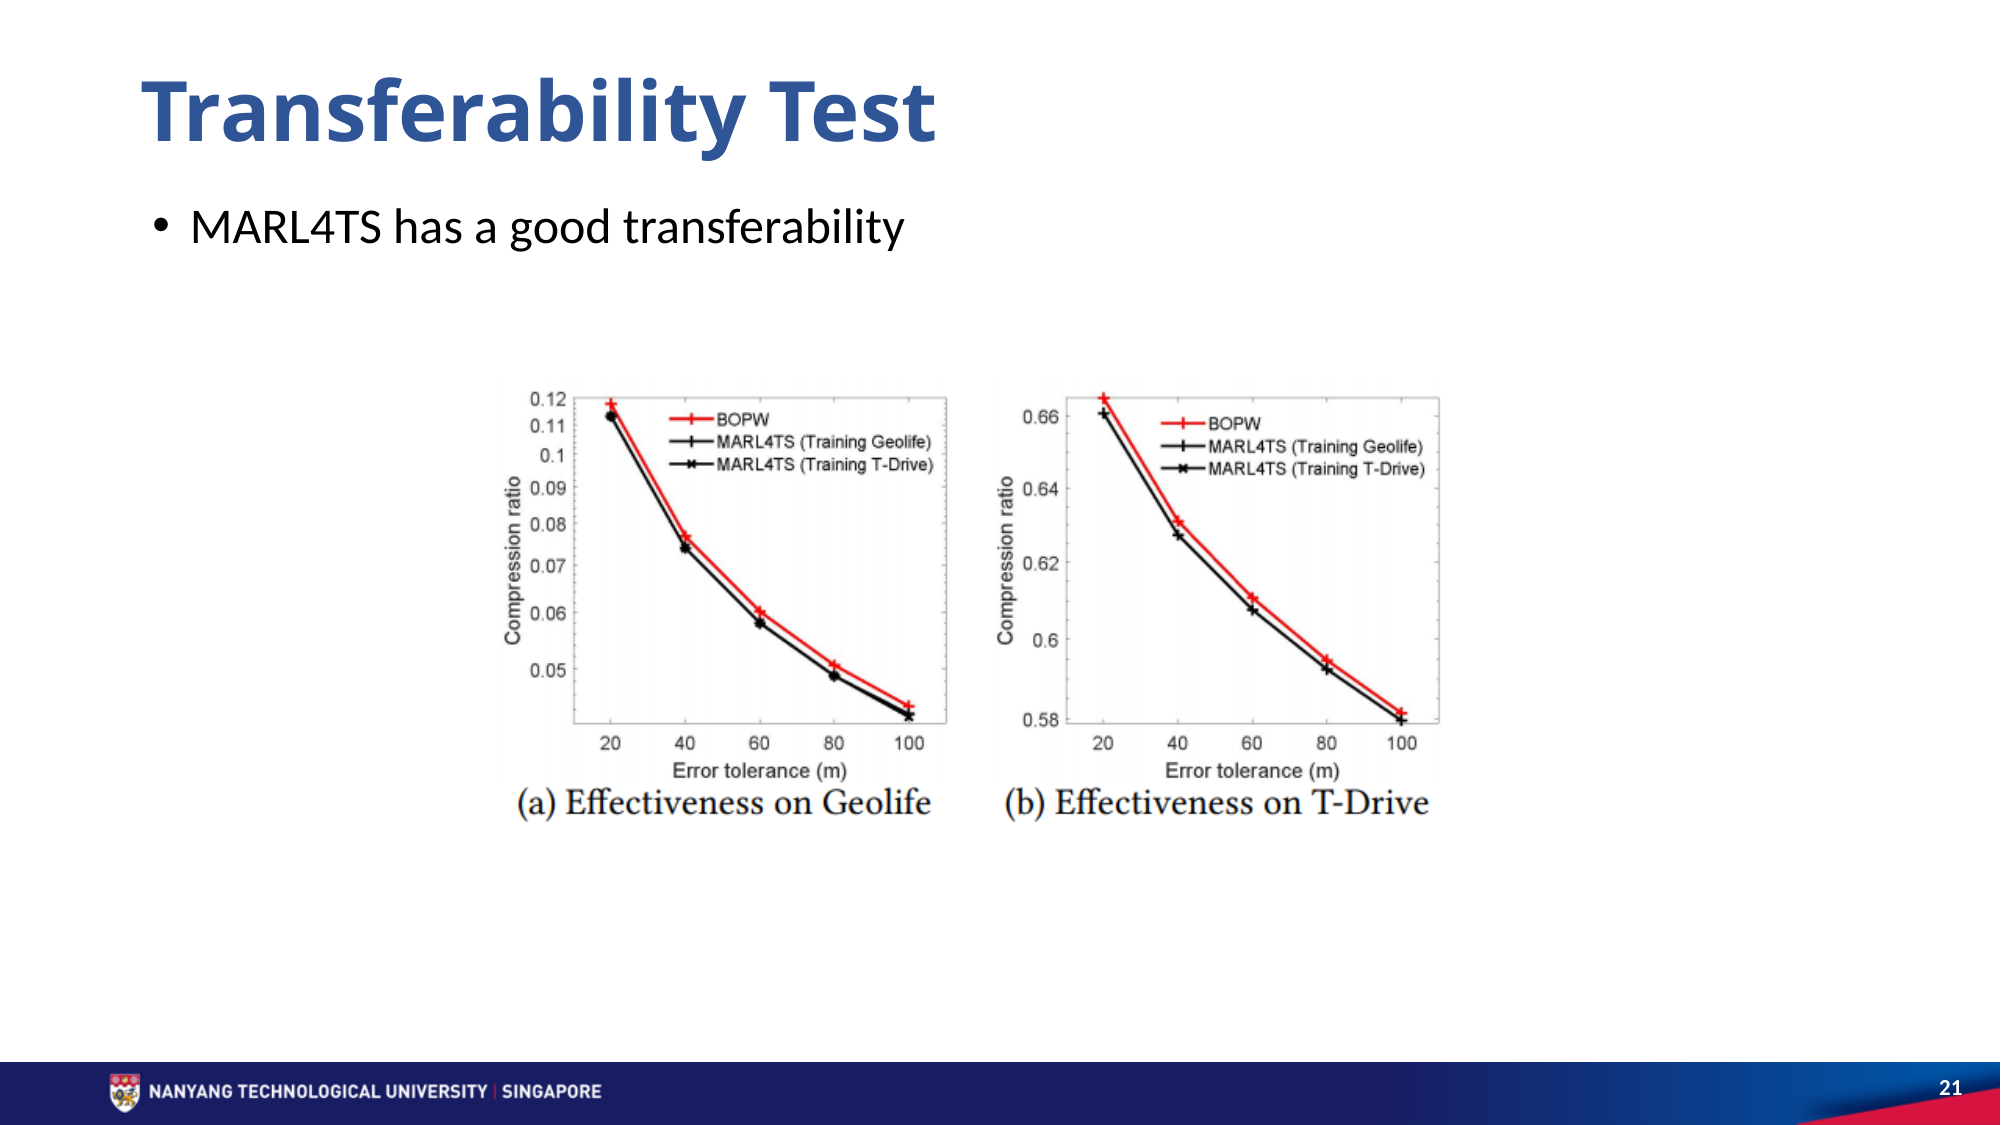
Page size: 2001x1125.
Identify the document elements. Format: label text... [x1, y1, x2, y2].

picture [0, 1062, 2000, 1125]
slide_number 21 [1924, 1065, 2000, 1120]
list MARL4TS has a good transferability [137, 193, 1863, 1057]
title Transferability Test [103, 55, 1829, 175]
picture [483, 378, 1448, 833]
